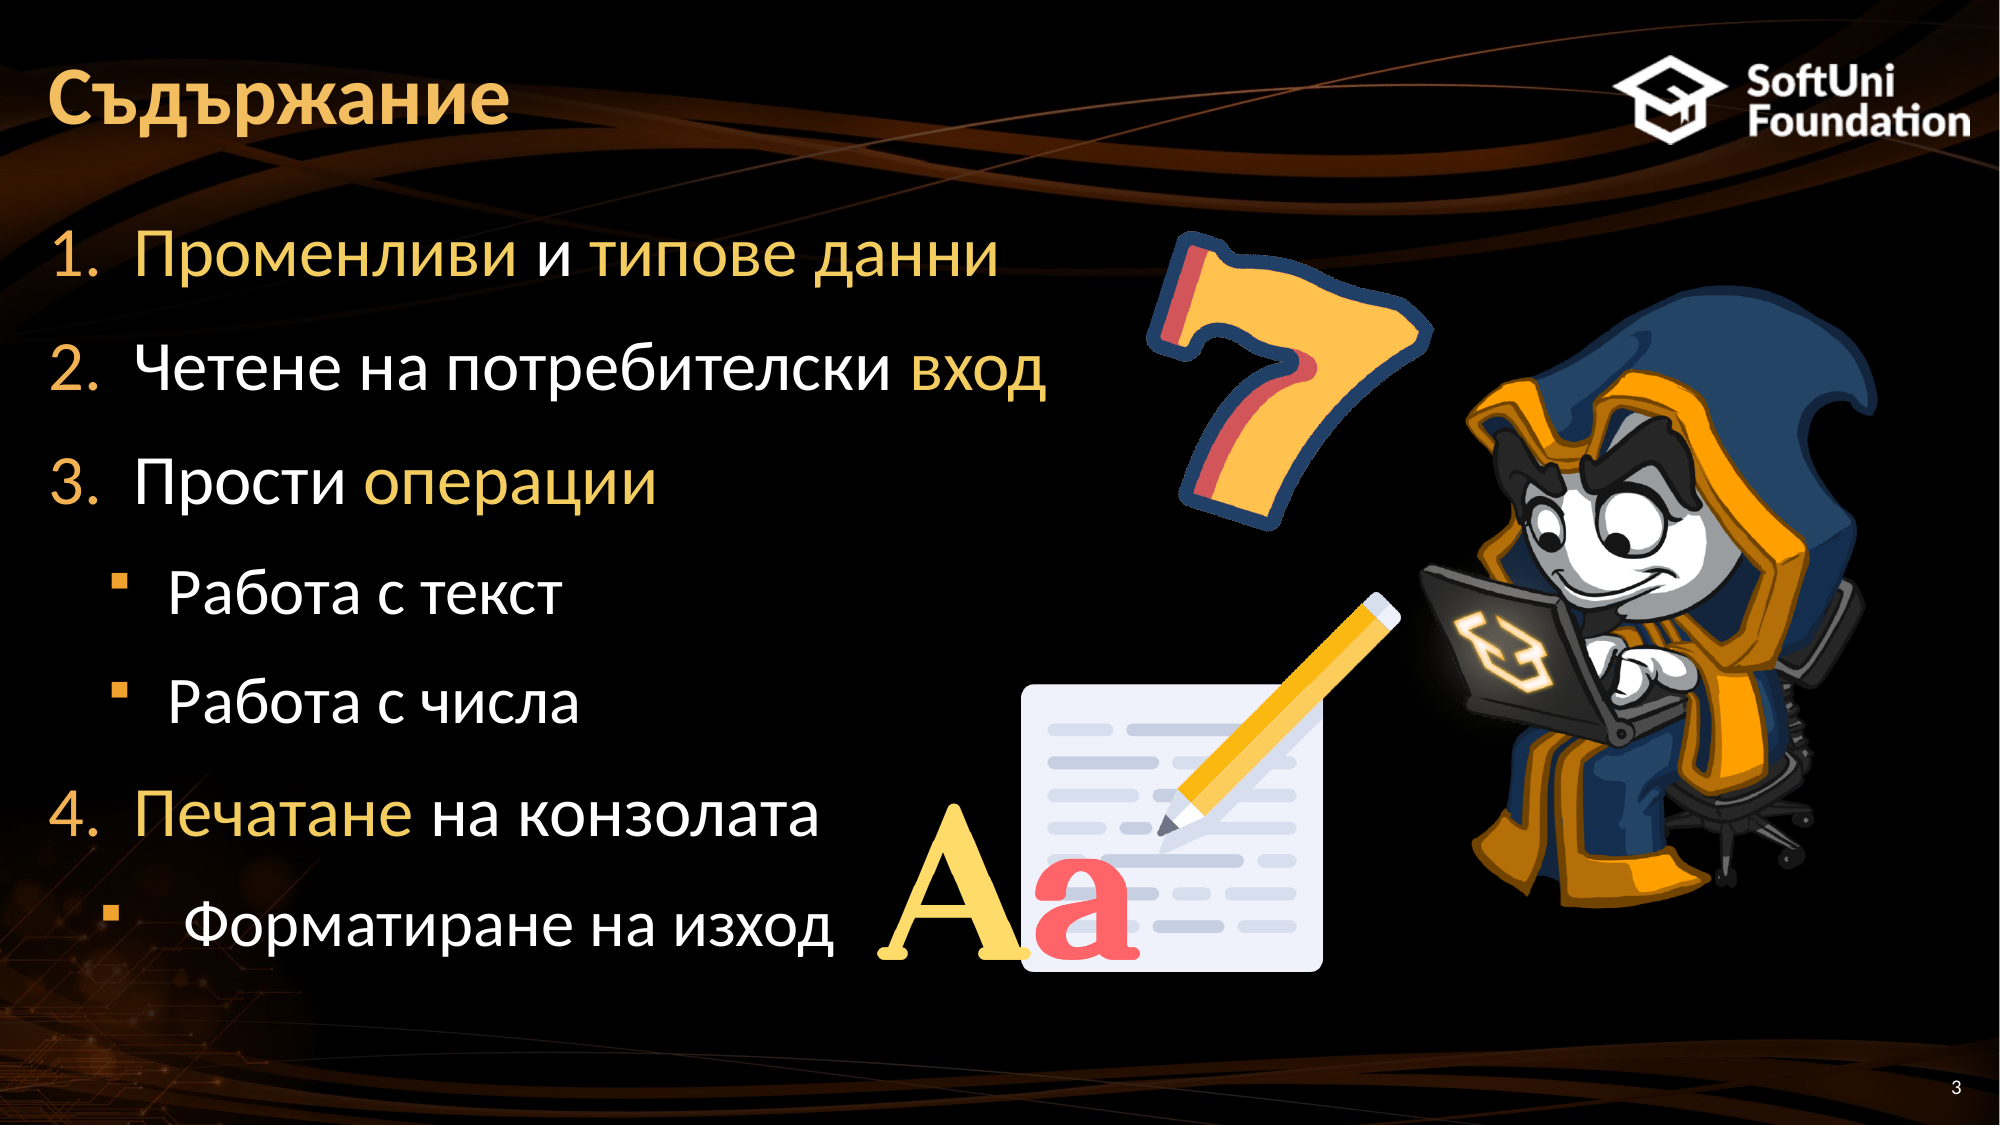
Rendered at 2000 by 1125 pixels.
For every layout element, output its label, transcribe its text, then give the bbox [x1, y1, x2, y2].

list Променливи и типове данни Четене на потребителски вход Прости операции Работа с текст Работа с числа Печатане на конзолата Форматиране на изход [31, 195, 1360, 1103]
title Съдържание [30, 6, 1602, 189]
picture [0, 0, 2000, 1125]
slide_number 3 [1897, 1070, 1968, 1103]
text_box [877, 592, 1401, 1008]
